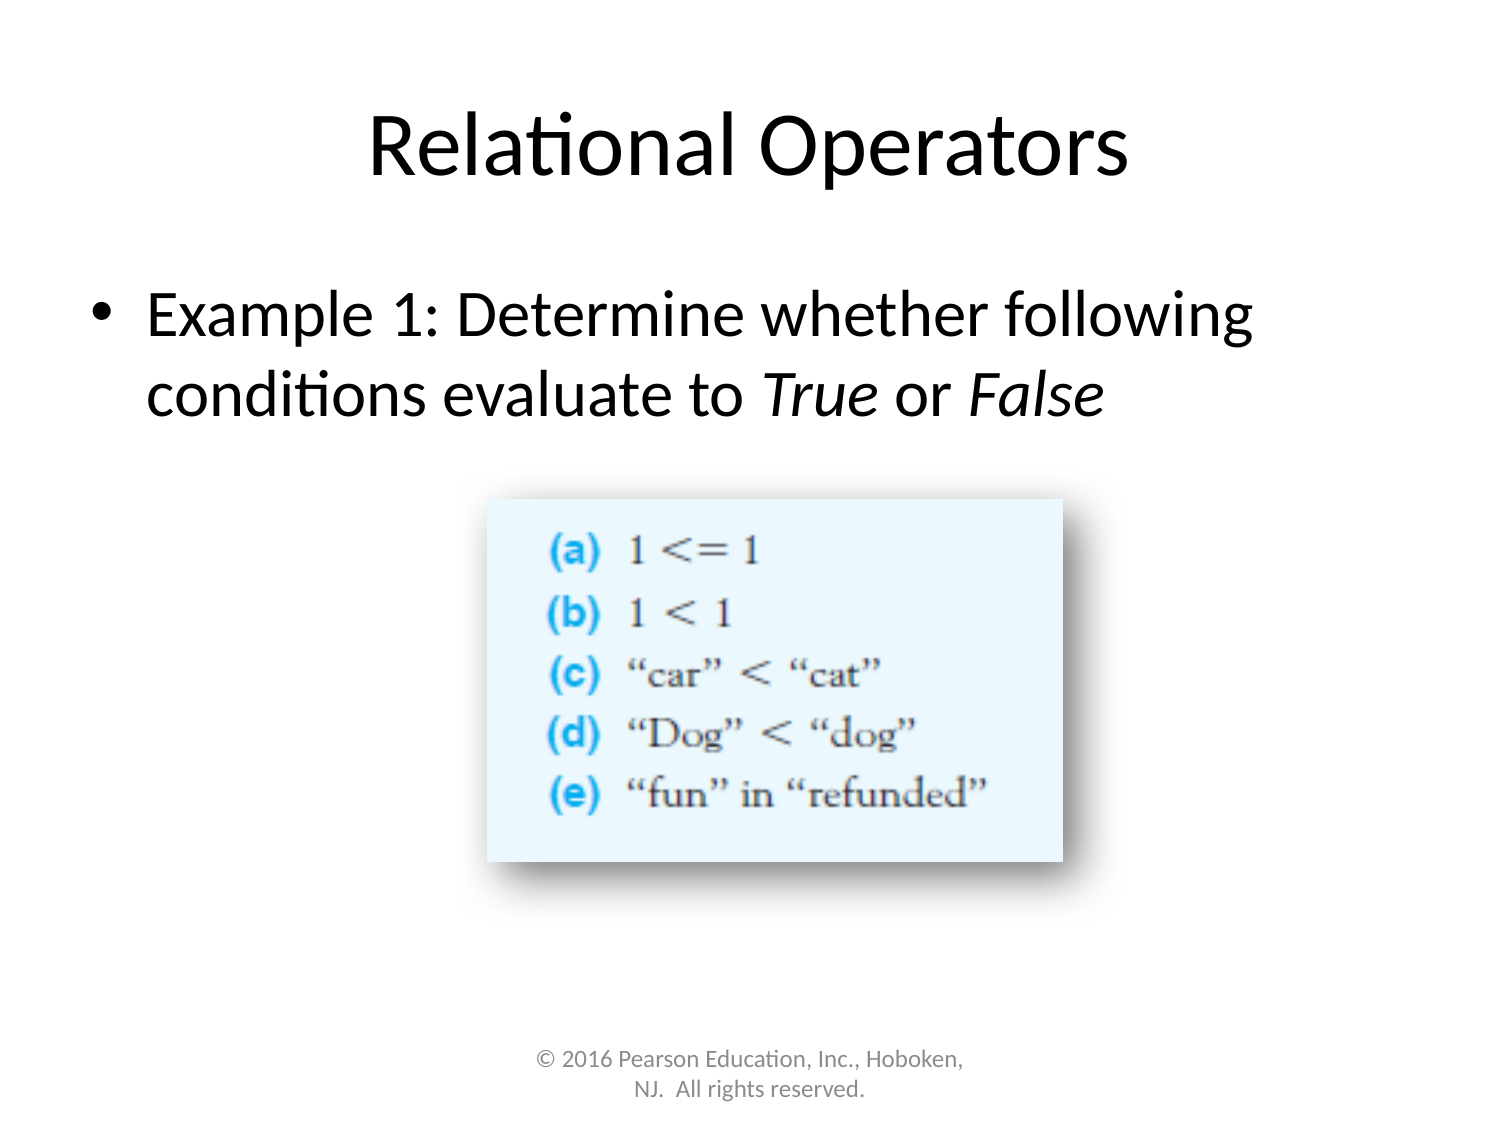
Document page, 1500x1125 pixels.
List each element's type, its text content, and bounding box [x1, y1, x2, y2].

picture [487, 499, 1063, 862]
footer © 2016 Pearson Education, Inc., Hoboken, NJ. All rights reserved. [512, 1042, 988, 1103]
title Relational Operators [75, 45, 1425, 233]
list Example 1: Determine whether following conditions evaluate to True or False [75, 262, 1425, 1005]
